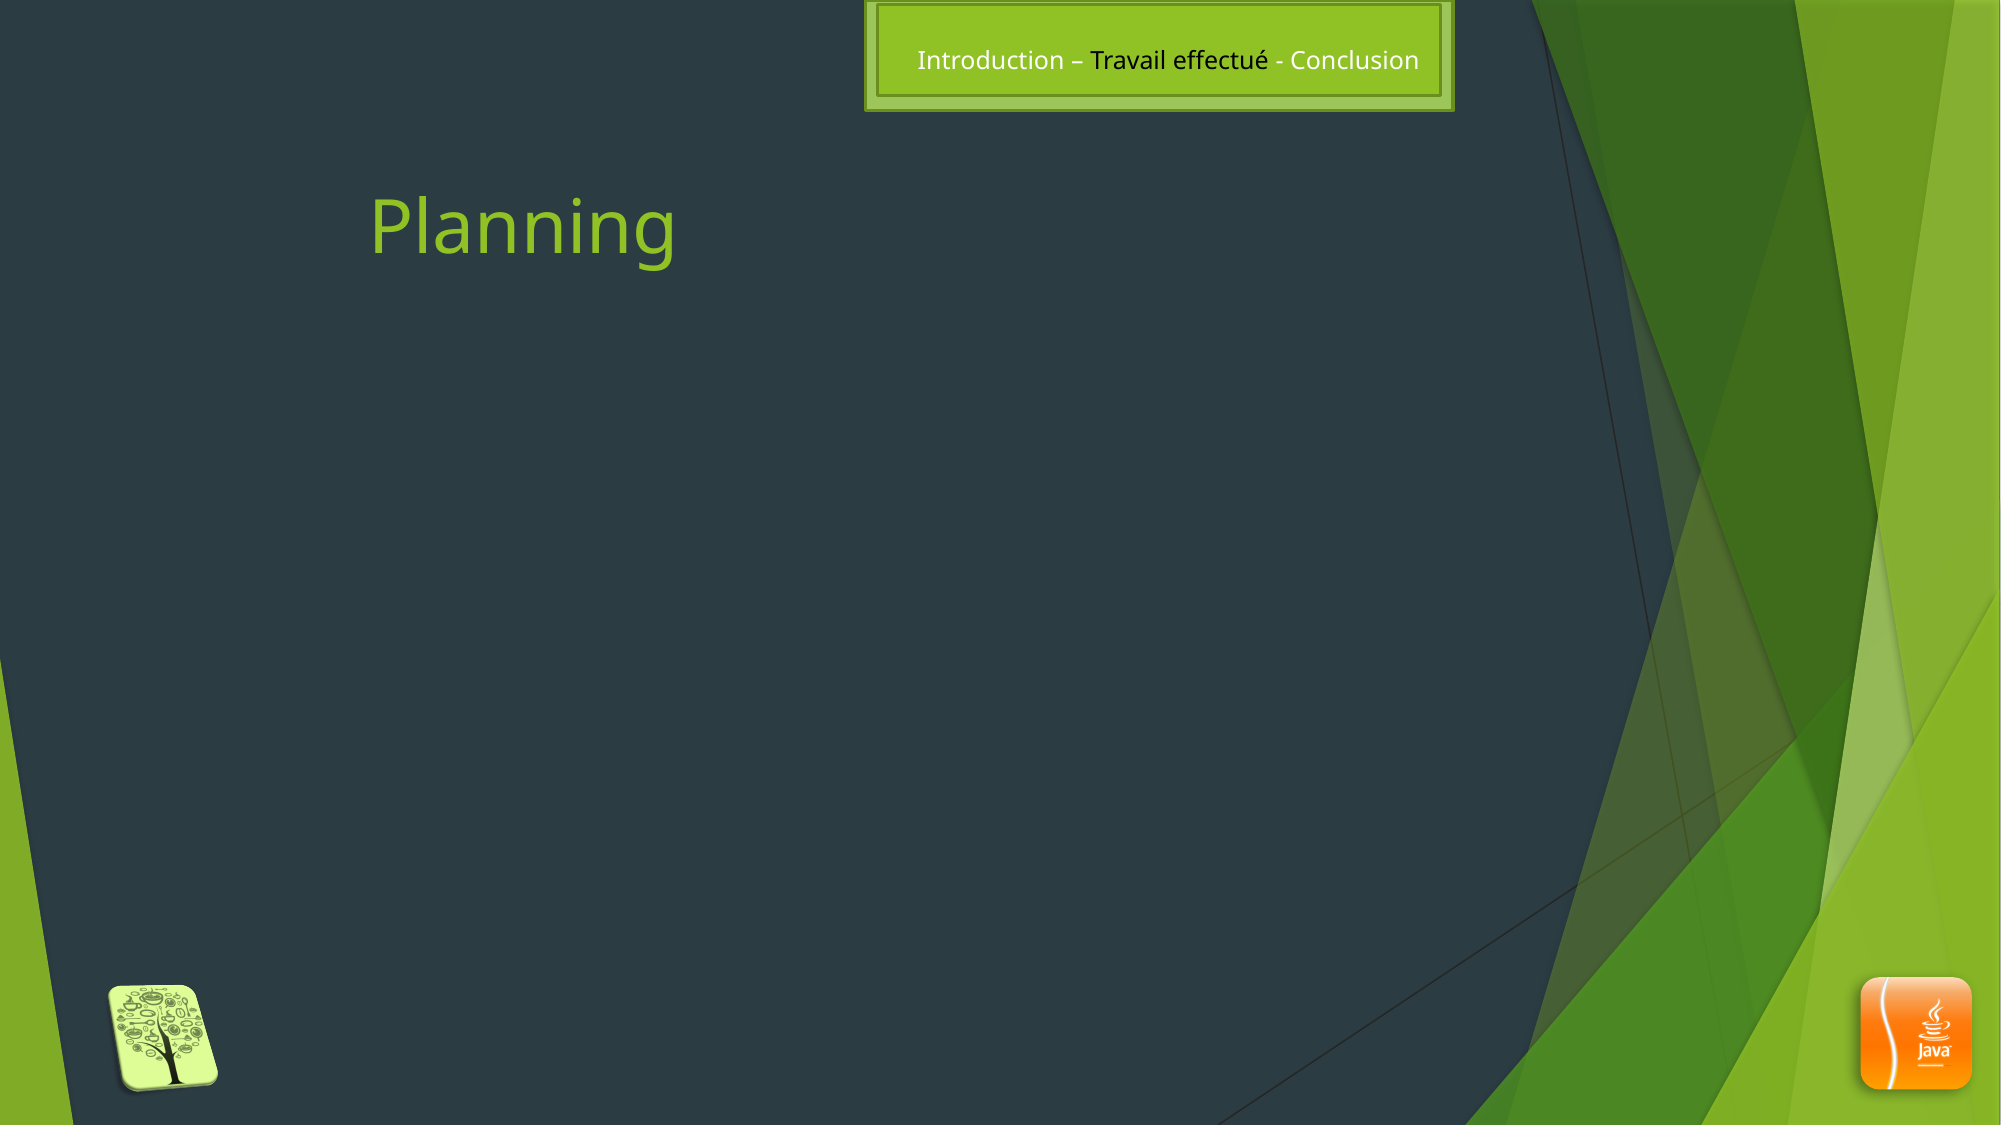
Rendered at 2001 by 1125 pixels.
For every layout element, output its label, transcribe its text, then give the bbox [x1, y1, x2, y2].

title Planning [124, 171, 923, 310]
picture [95, 981, 228, 1102]
text_box Introduction – Travail effectué - Conclusion [903, 37, 1482, 82]
text_box [876, 3, 1442, 97]
text_box [864, 0, 1455, 112]
picture [1859, 976, 1973, 1090]
